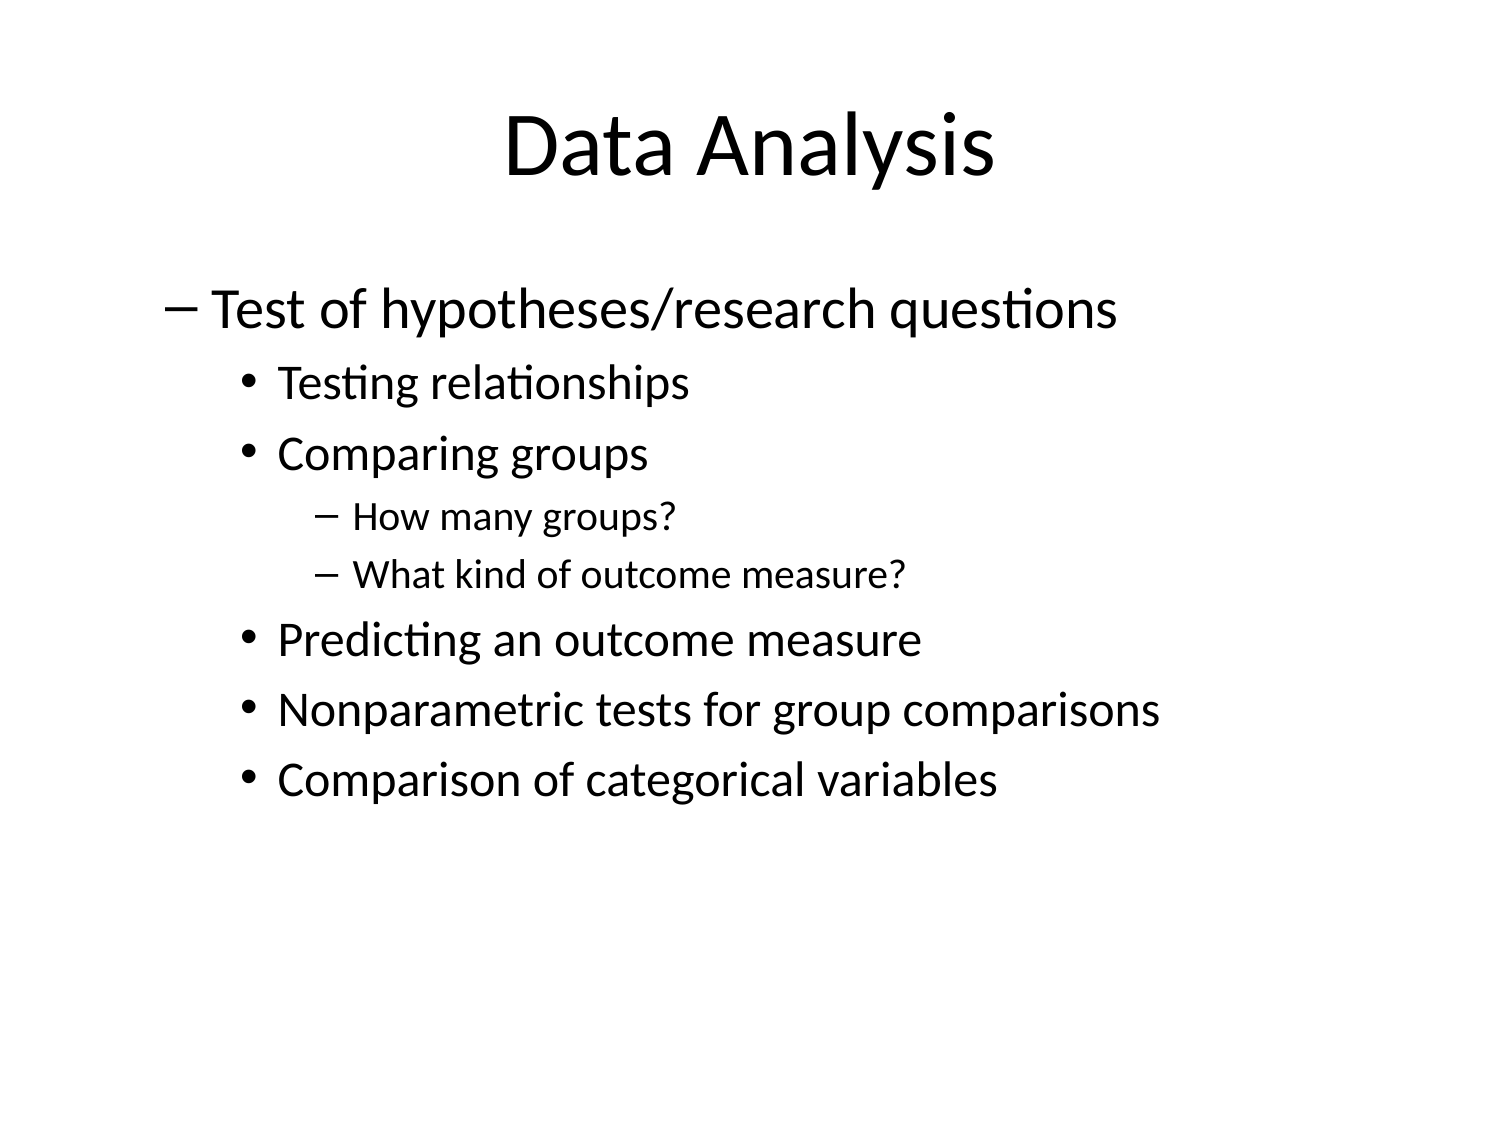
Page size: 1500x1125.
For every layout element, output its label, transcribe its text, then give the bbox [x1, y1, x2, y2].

list Test of hypotheses/research questions Testing relationships Comparing groups How many groups? What kind of outcome measure? Predicting an outcome measure Nonparametric tests for group comparisons Comparison of categorical variables [75, 262, 1425, 1005]
title Data Analysis [75, 45, 1425, 233]
